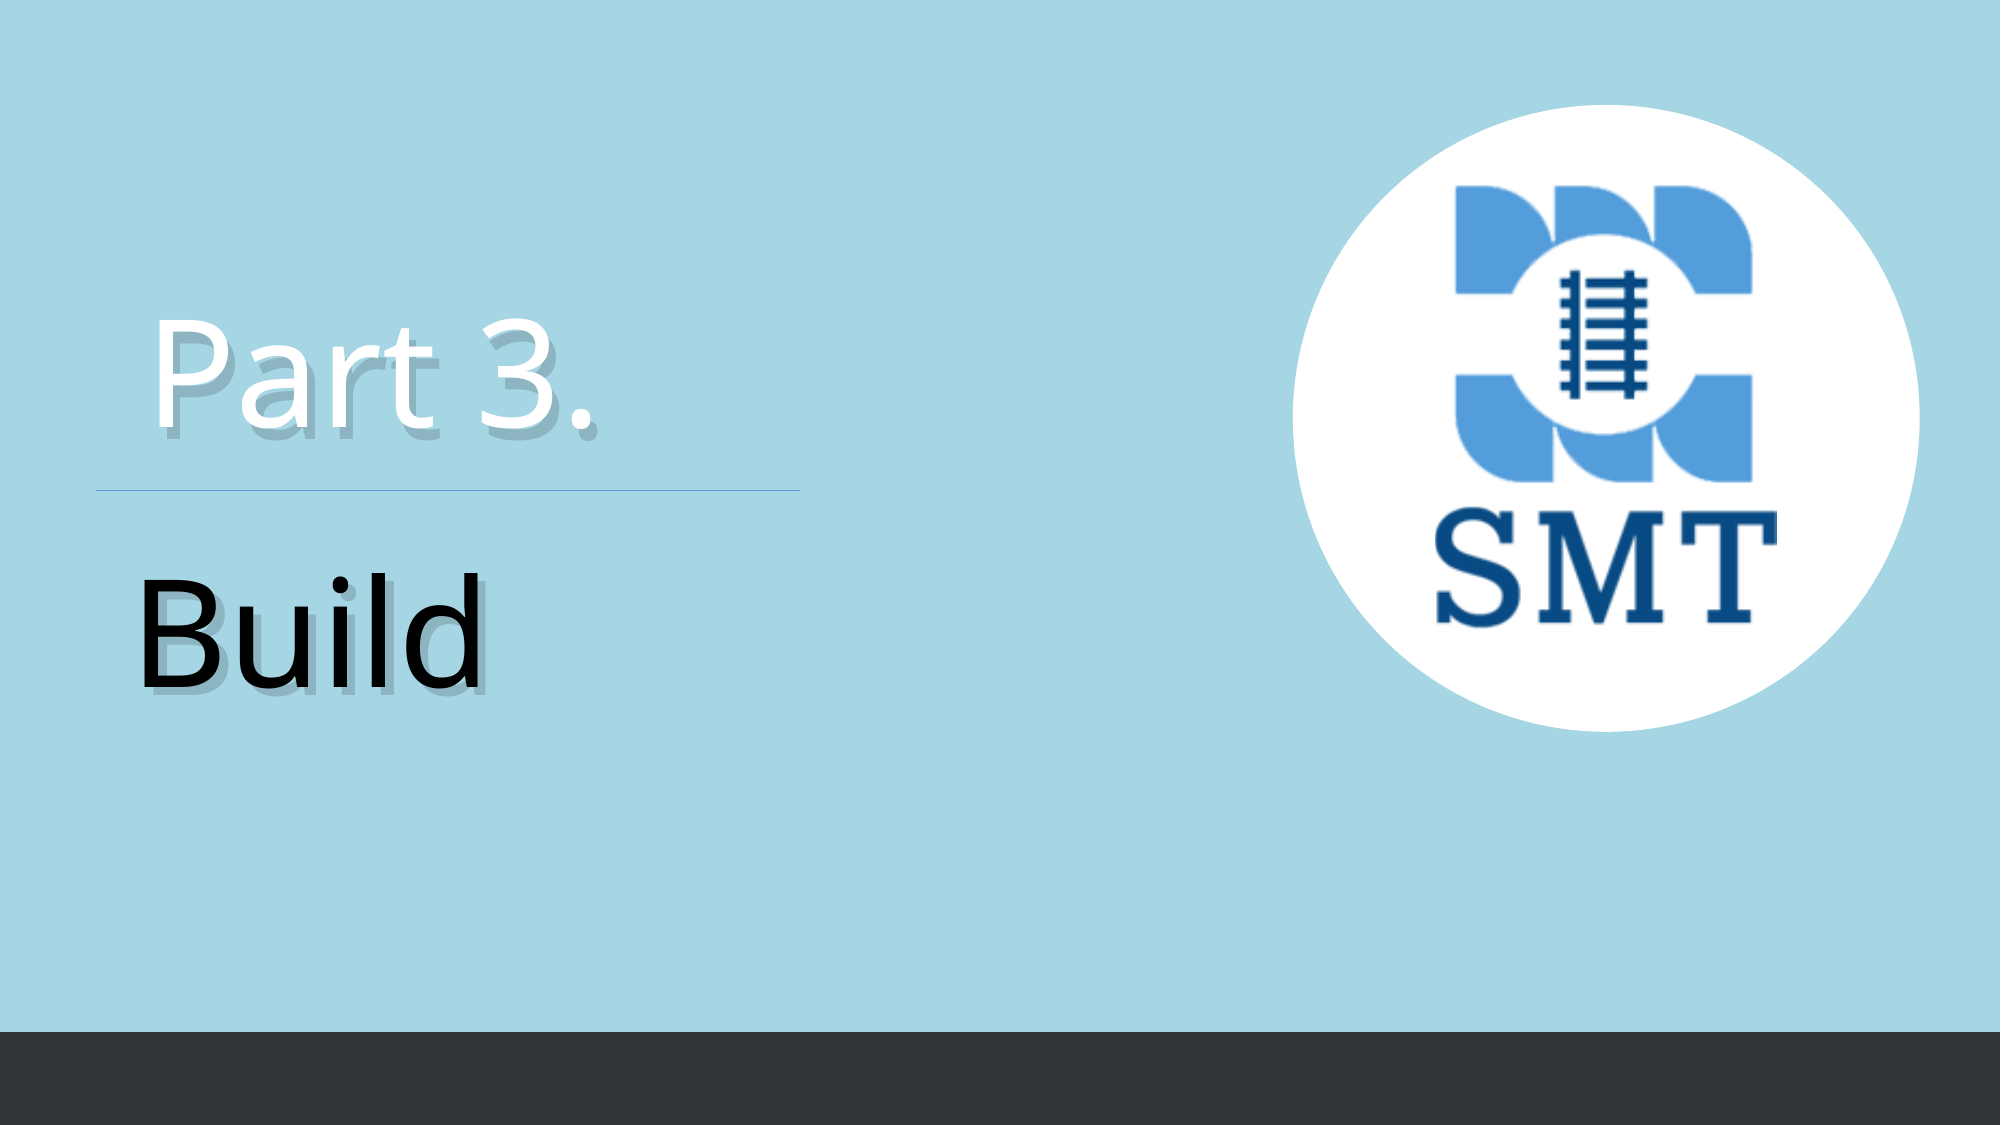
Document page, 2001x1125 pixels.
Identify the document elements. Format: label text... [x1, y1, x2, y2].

text_box Part 3. [130, 269, 617, 465]
picture [1435, 185, 1777, 651]
text_box Build [124, 537, 515, 733]
text_box [1291, 103, 1921, 733]
text_box Part 3. [137, 282, 624, 478]
text_box Build [116, 530, 506, 726]
text_box [0, 1032, 2000, 1125]
